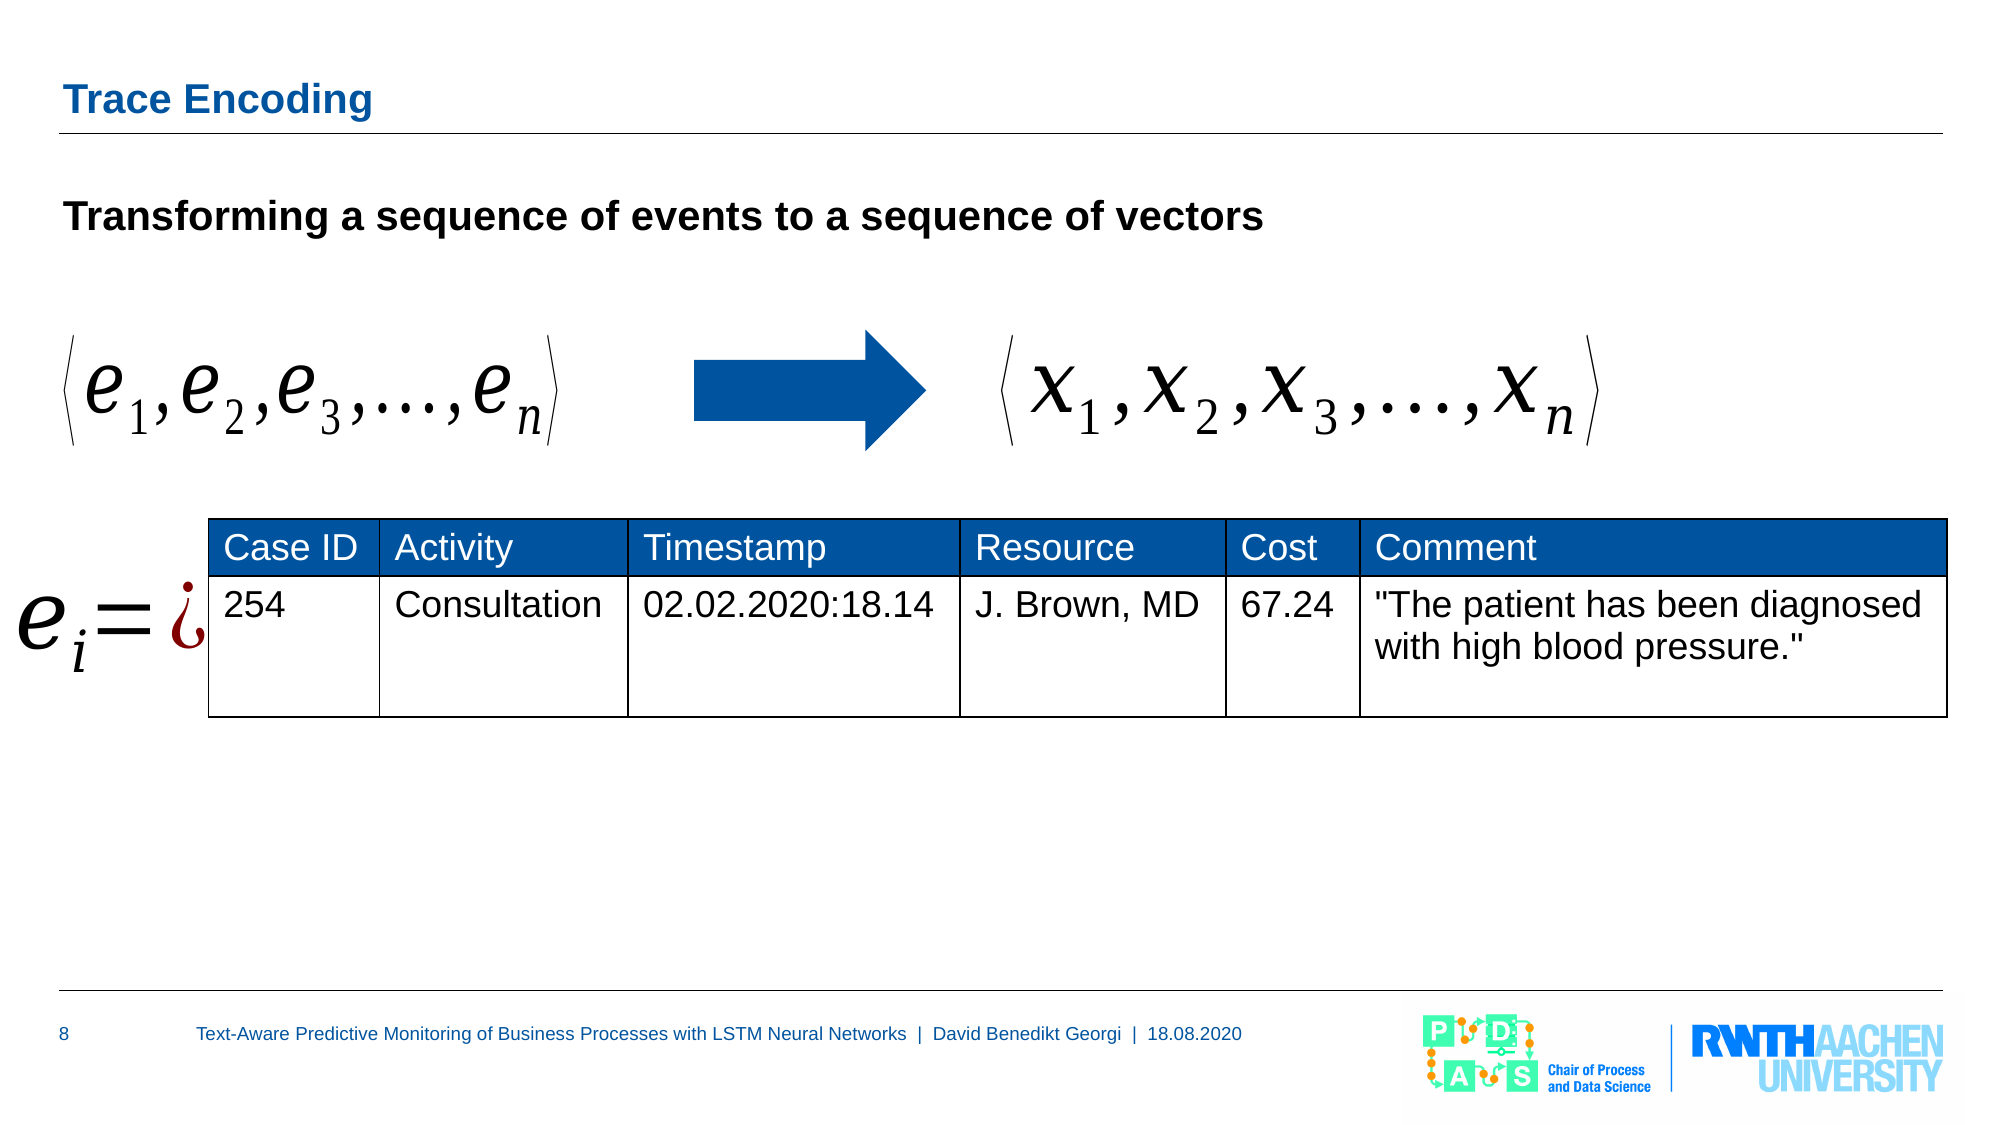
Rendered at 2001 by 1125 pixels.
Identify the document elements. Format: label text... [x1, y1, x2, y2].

table_cell 02.02.2020:18.14 [629, 577, 959, 716]
table_header Timestamp [629, 520, 959, 575]
table_header Resource [961, 520, 1225, 575]
table_cell 254 [209, 577, 379, 716]
table_cell J. Brown, MD [961, 577, 1225, 716]
picture [1402, 991, 1964, 1125]
text_box [693, 327, 928, 454]
list Transforming a sequence of events to a sequence of vectors [63, 188, 1947, 231]
table_header Activity [380, 520, 627, 575]
table_cell "The patient has been diagnosed with high blood pressure." [1361, 577, 1946, 716]
table_cell Consultation [380, 577, 627, 716]
table_header Case ID [209, 520, 379, 575]
table_header Cost [1227, 520, 1359, 575]
table_cell 67.24 [1227, 577, 1359, 716]
table_header Comment [1361, 520, 1946, 575]
title Trace Encoding [63, 33, 1947, 123]
